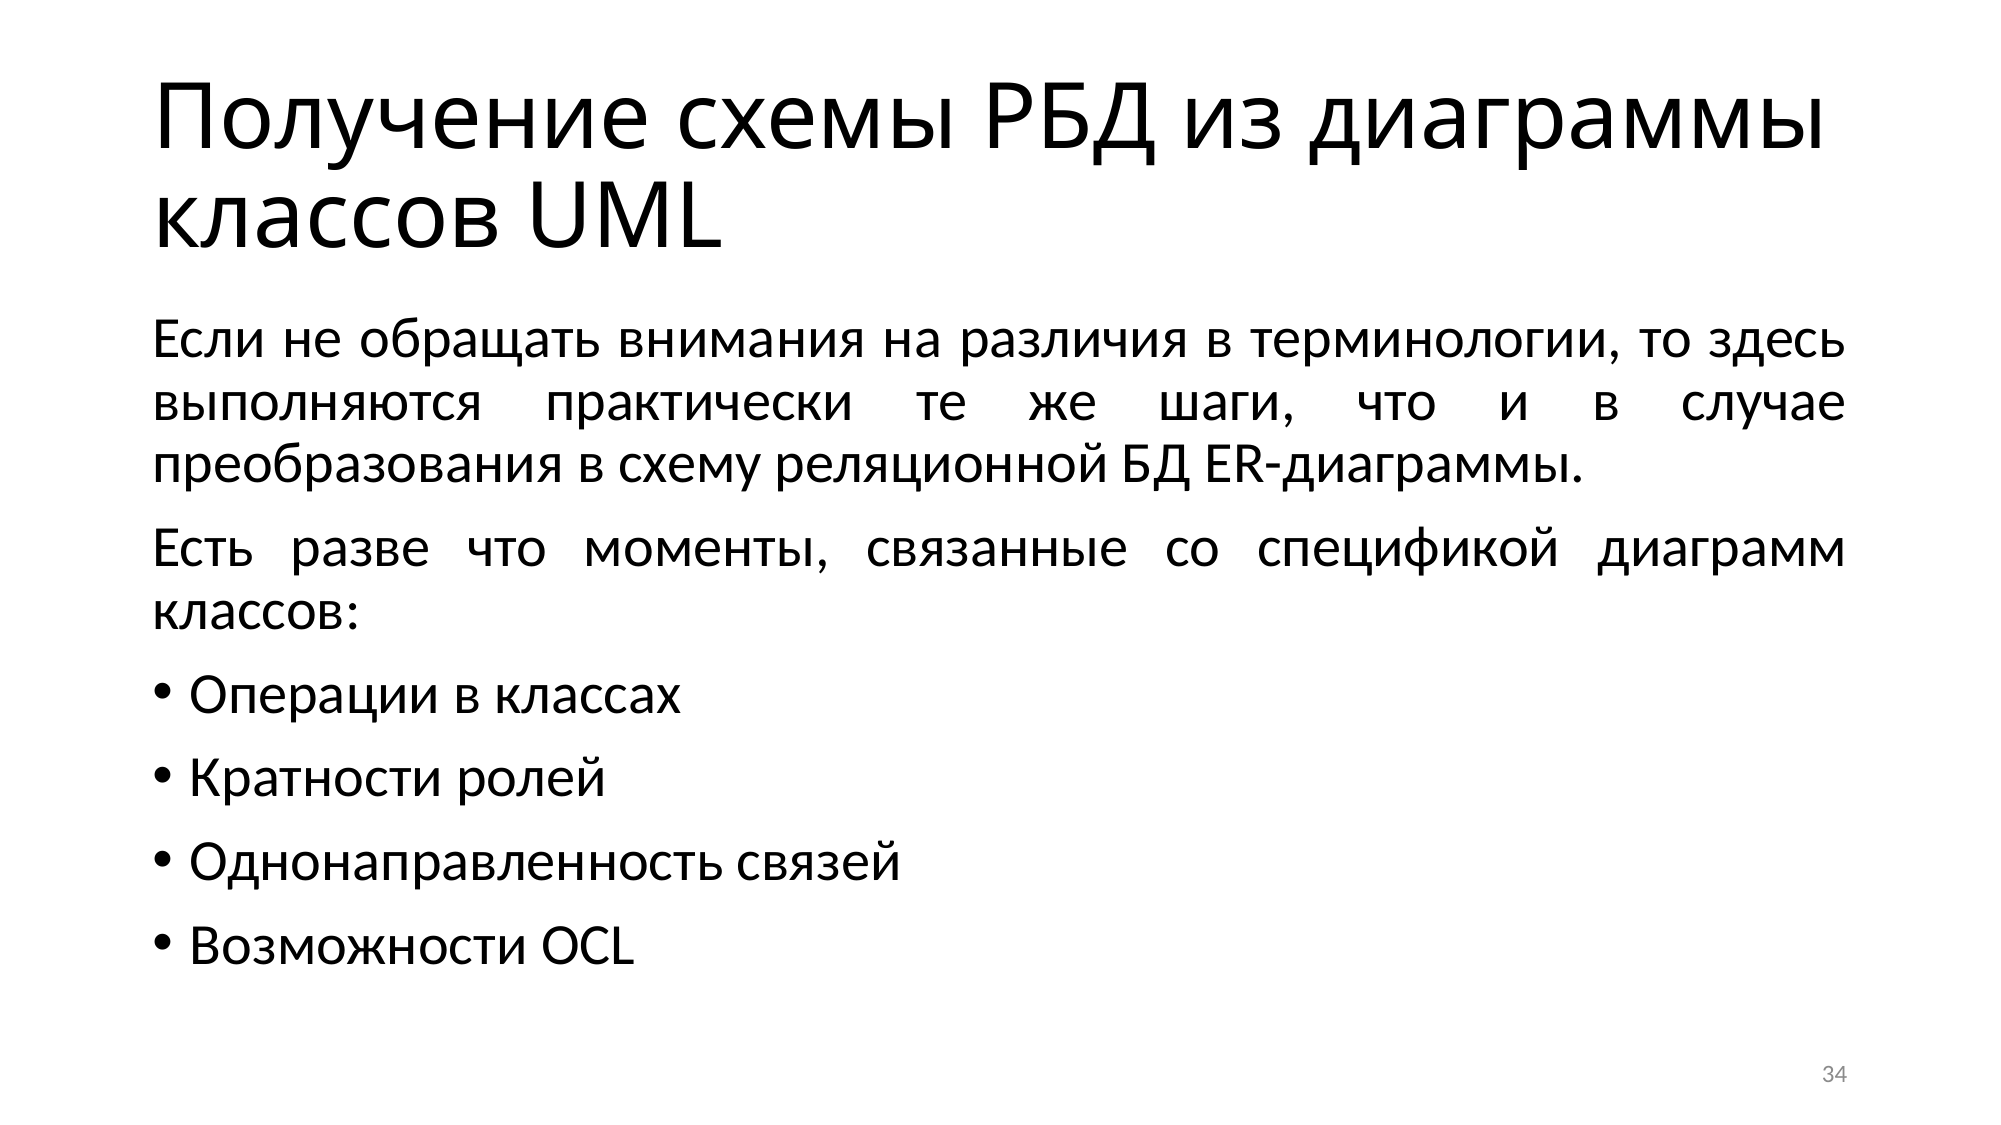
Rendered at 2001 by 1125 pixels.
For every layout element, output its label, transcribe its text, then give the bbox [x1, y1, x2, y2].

slide_number 34 [1412, 1042, 1863, 1103]
list Если не обращать внимания на различия в терминологии, то здесь выполняются практически те же шаги, что и в случае преобразования в схему реляционной БД ER-диаграммы. Есть разве что моменты, связанные со спецификой диаграмм классов: Операции в классах Кратности ролей Однонаправленность связей Возможности OCL [137, 299, 1863, 1014]
title Получение схемы РБД из диаграммы классов UML [137, 59, 1863, 278]
